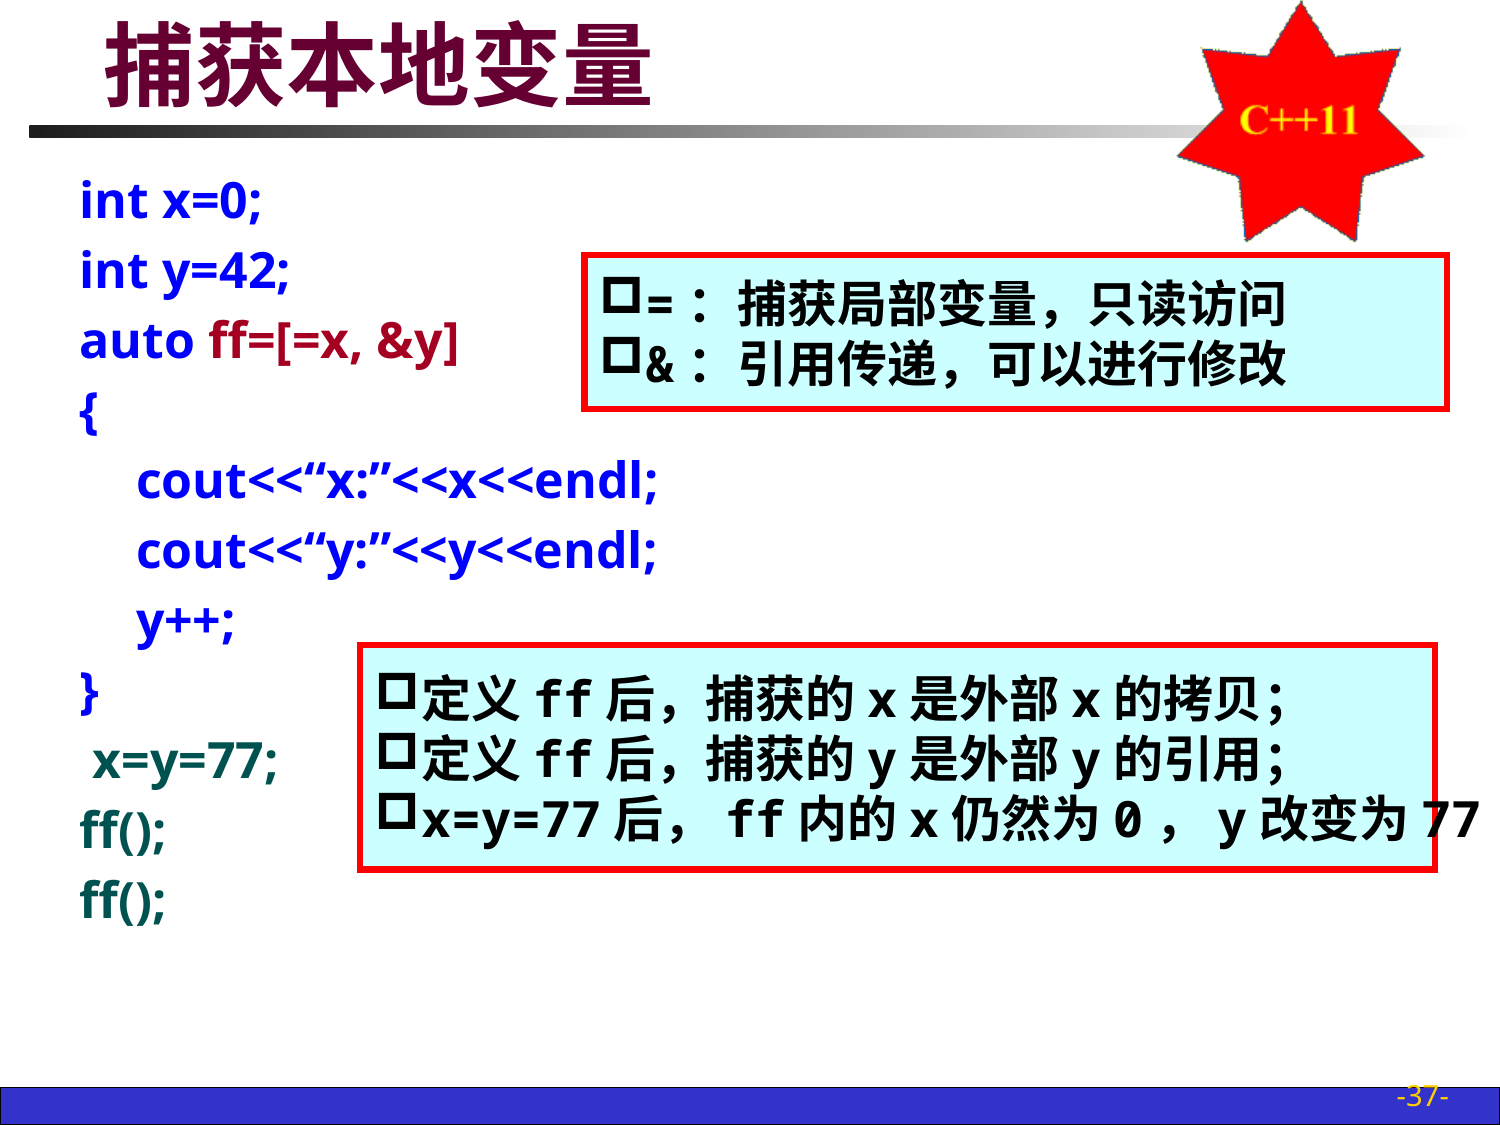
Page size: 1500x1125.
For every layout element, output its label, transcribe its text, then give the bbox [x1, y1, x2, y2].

text_box =：捕获局部变量，只读访问 &：引用传递，可以进行修改 [584, 255, 1447, 409]
text_box 定义ff后，捕获的x是外部x的拷贝； 定义ff后，捕获的y是外部y的引用； x=y=77后，ff内的x仍然为0，y改变为77 [360, 645, 1435, 870]
title 捕获本地变量 [88, 18, 1169, 126]
picture [1174, 0, 1427, 244]
slide_number -37- [1151, 1074, 1465, 1125]
list int x=0; int y=42; auto ff=[=x, &y] { cout<<“x:”<<x<<endl; cout<<“y:”<<y<<endl; y++; } x=y=77; ff(); ff(); [64, 160, 1436, 1012]
